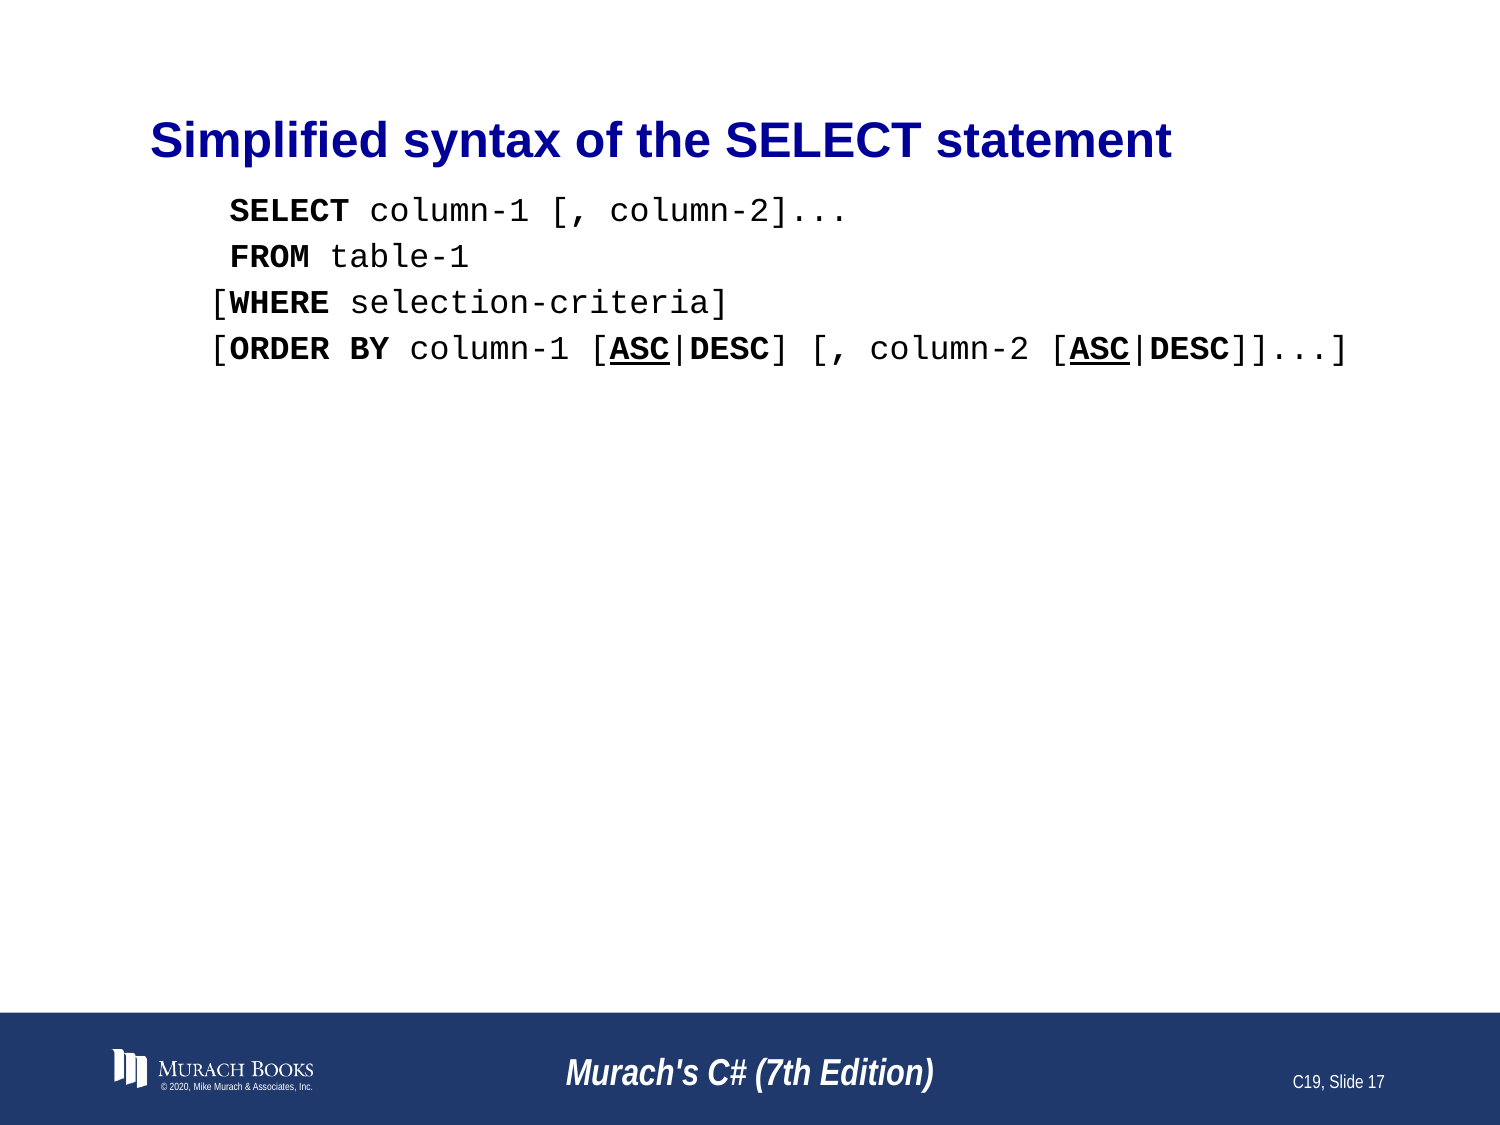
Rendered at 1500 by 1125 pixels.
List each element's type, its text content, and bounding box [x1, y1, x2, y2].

slide_number Murach's C# (7th Edition) [463, 1025, 1050, 1100]
list SELECT column-1 [, column-2]... FROM table-1 [WHERE selection-criteria] [ORDER BY column-1 [ASC|DESC] [, column-2 [ASC|DESC]]...] [137, 174, 1375, 975]
slide_number C19, Slide 17 [1087, 1025, 1400, 1100]
title Simplified syntax of the SELECT statement [150, 100, 1350, 165]
footer © 2020, Mike Murach & Associates, Inc. [12, 1025, 463, 1100]
